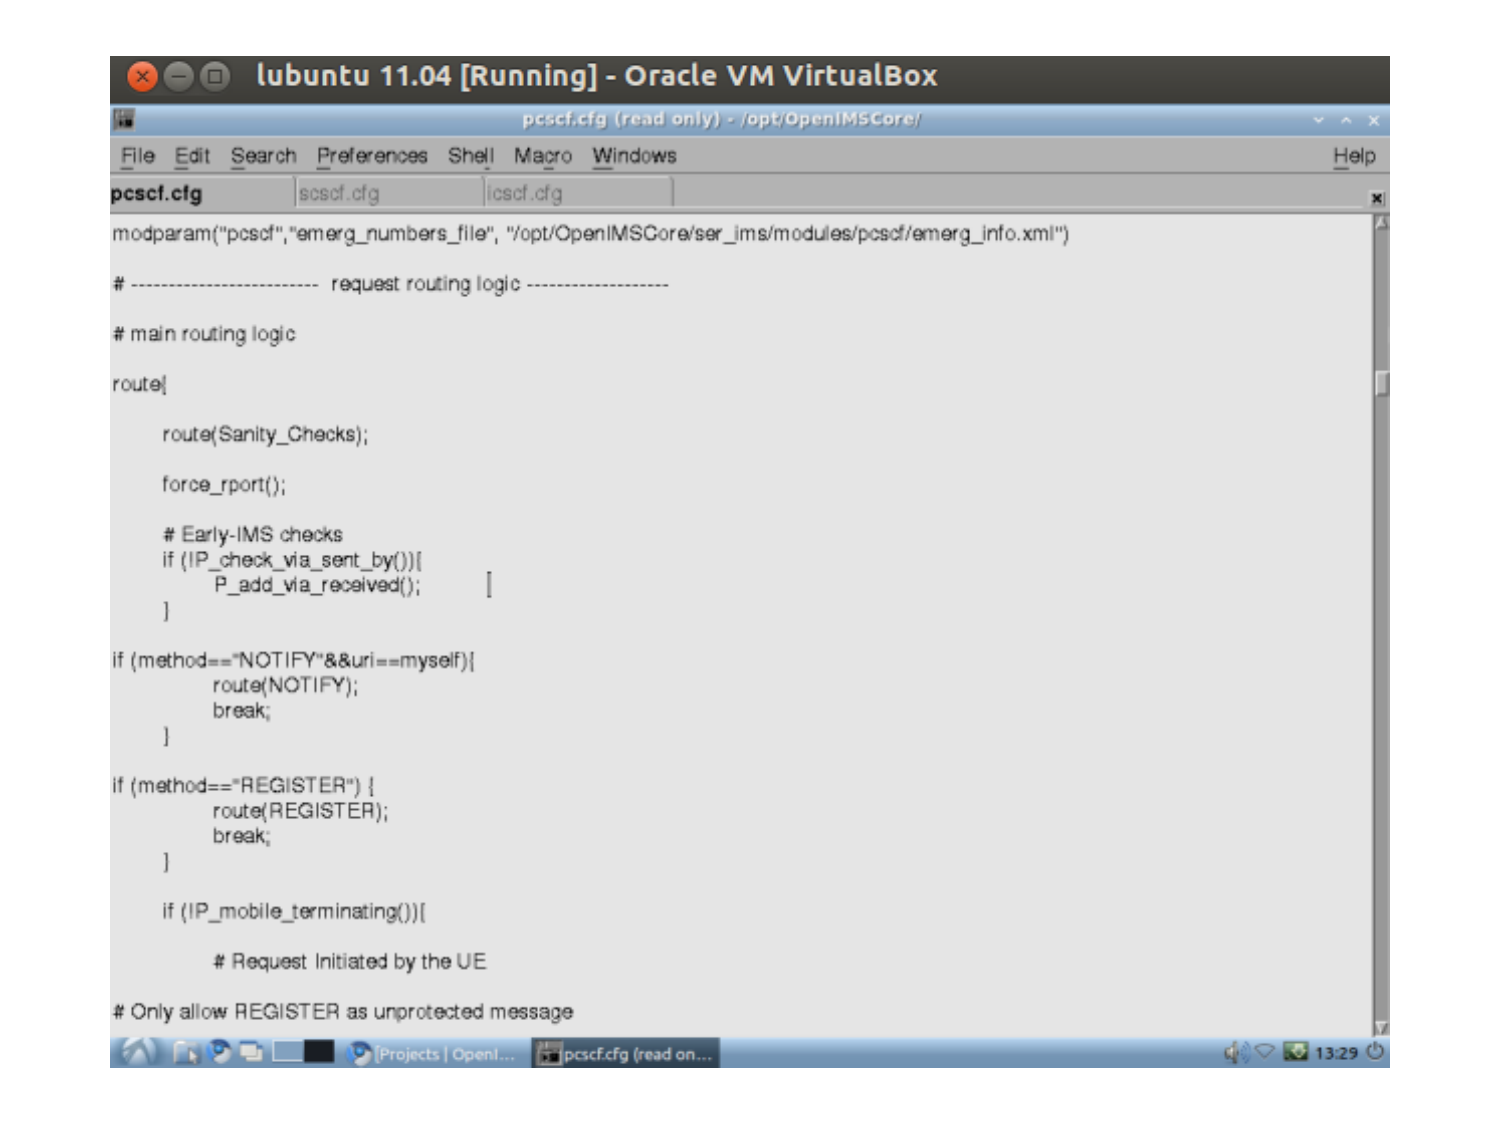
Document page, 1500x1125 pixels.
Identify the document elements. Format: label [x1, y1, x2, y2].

picture [110, 56, 1390, 1069]
